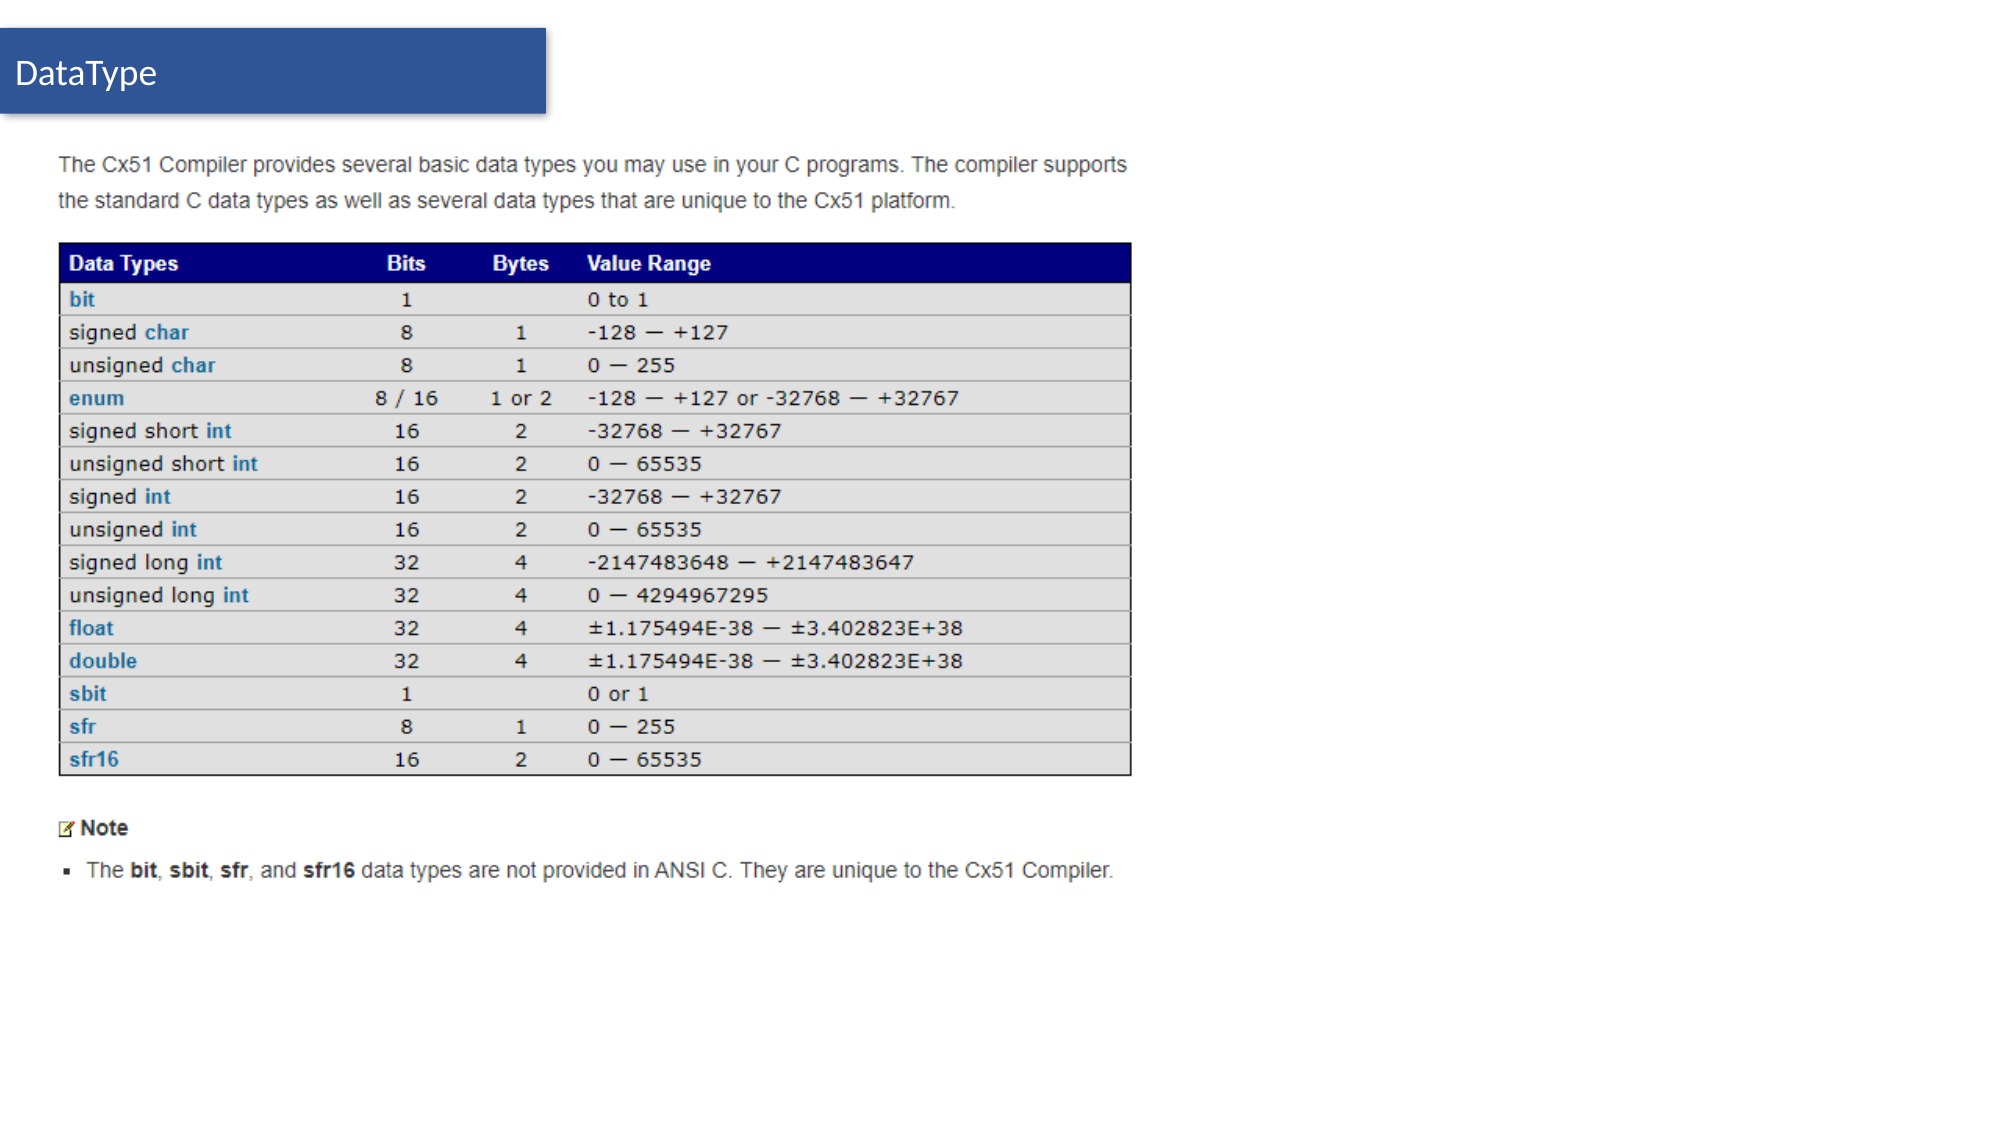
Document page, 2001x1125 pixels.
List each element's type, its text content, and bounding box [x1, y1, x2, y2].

picture [55, 141, 1135, 903]
list DataType [0, 27, 546, 114]
